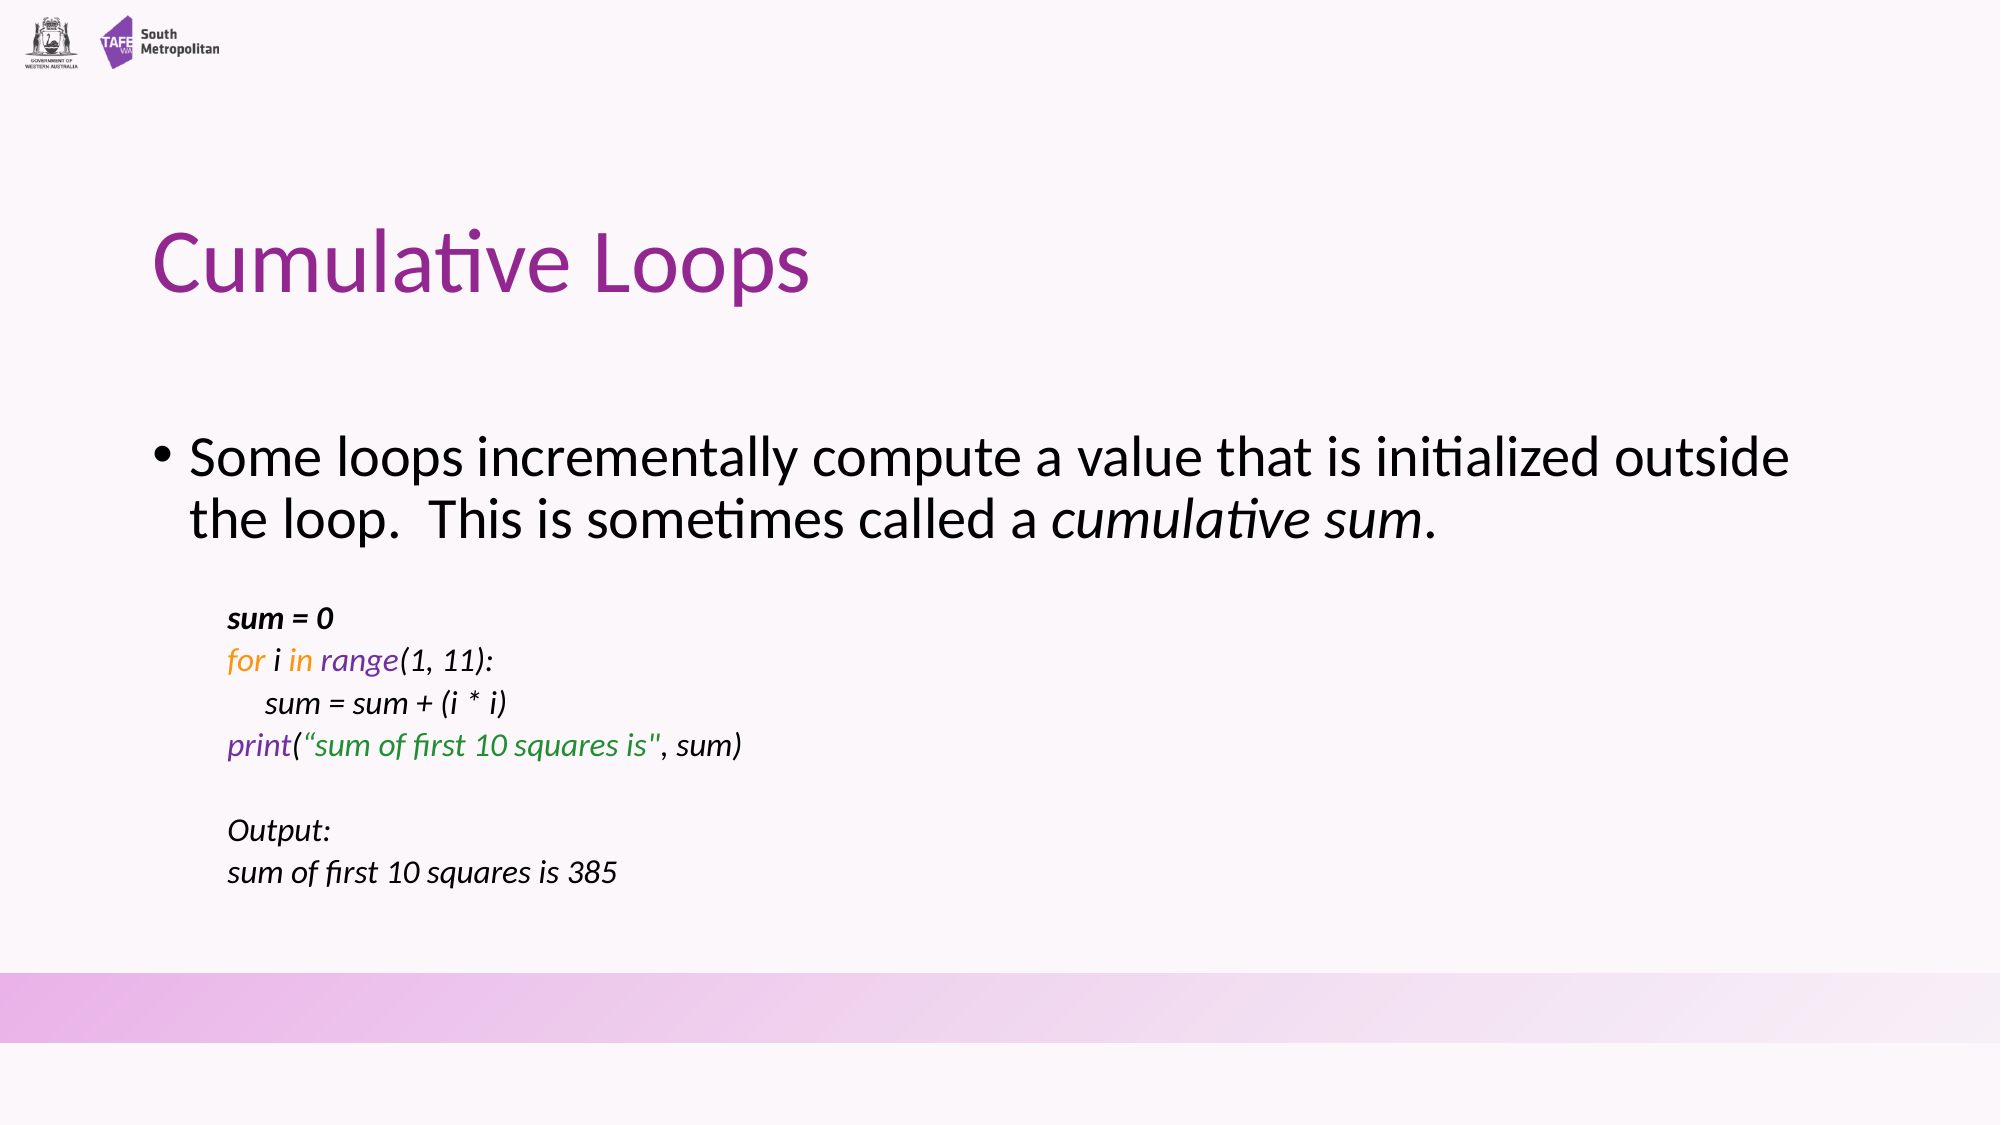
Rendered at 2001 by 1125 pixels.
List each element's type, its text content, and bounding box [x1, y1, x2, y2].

picture [25, 15, 219, 69]
list Some loops incrementally compute a value that is initialized outside the loop. This is sometimes called a cumulative sum. sum = 0 for i in range(1, 11): sum = sum + (i * i) print(“sum of first 10 squares is", sum) Output: sum of first 10 squares is 385 [137, 418, 1863, 900]
title Cumulative Loops [137, 154, 1826, 372]
